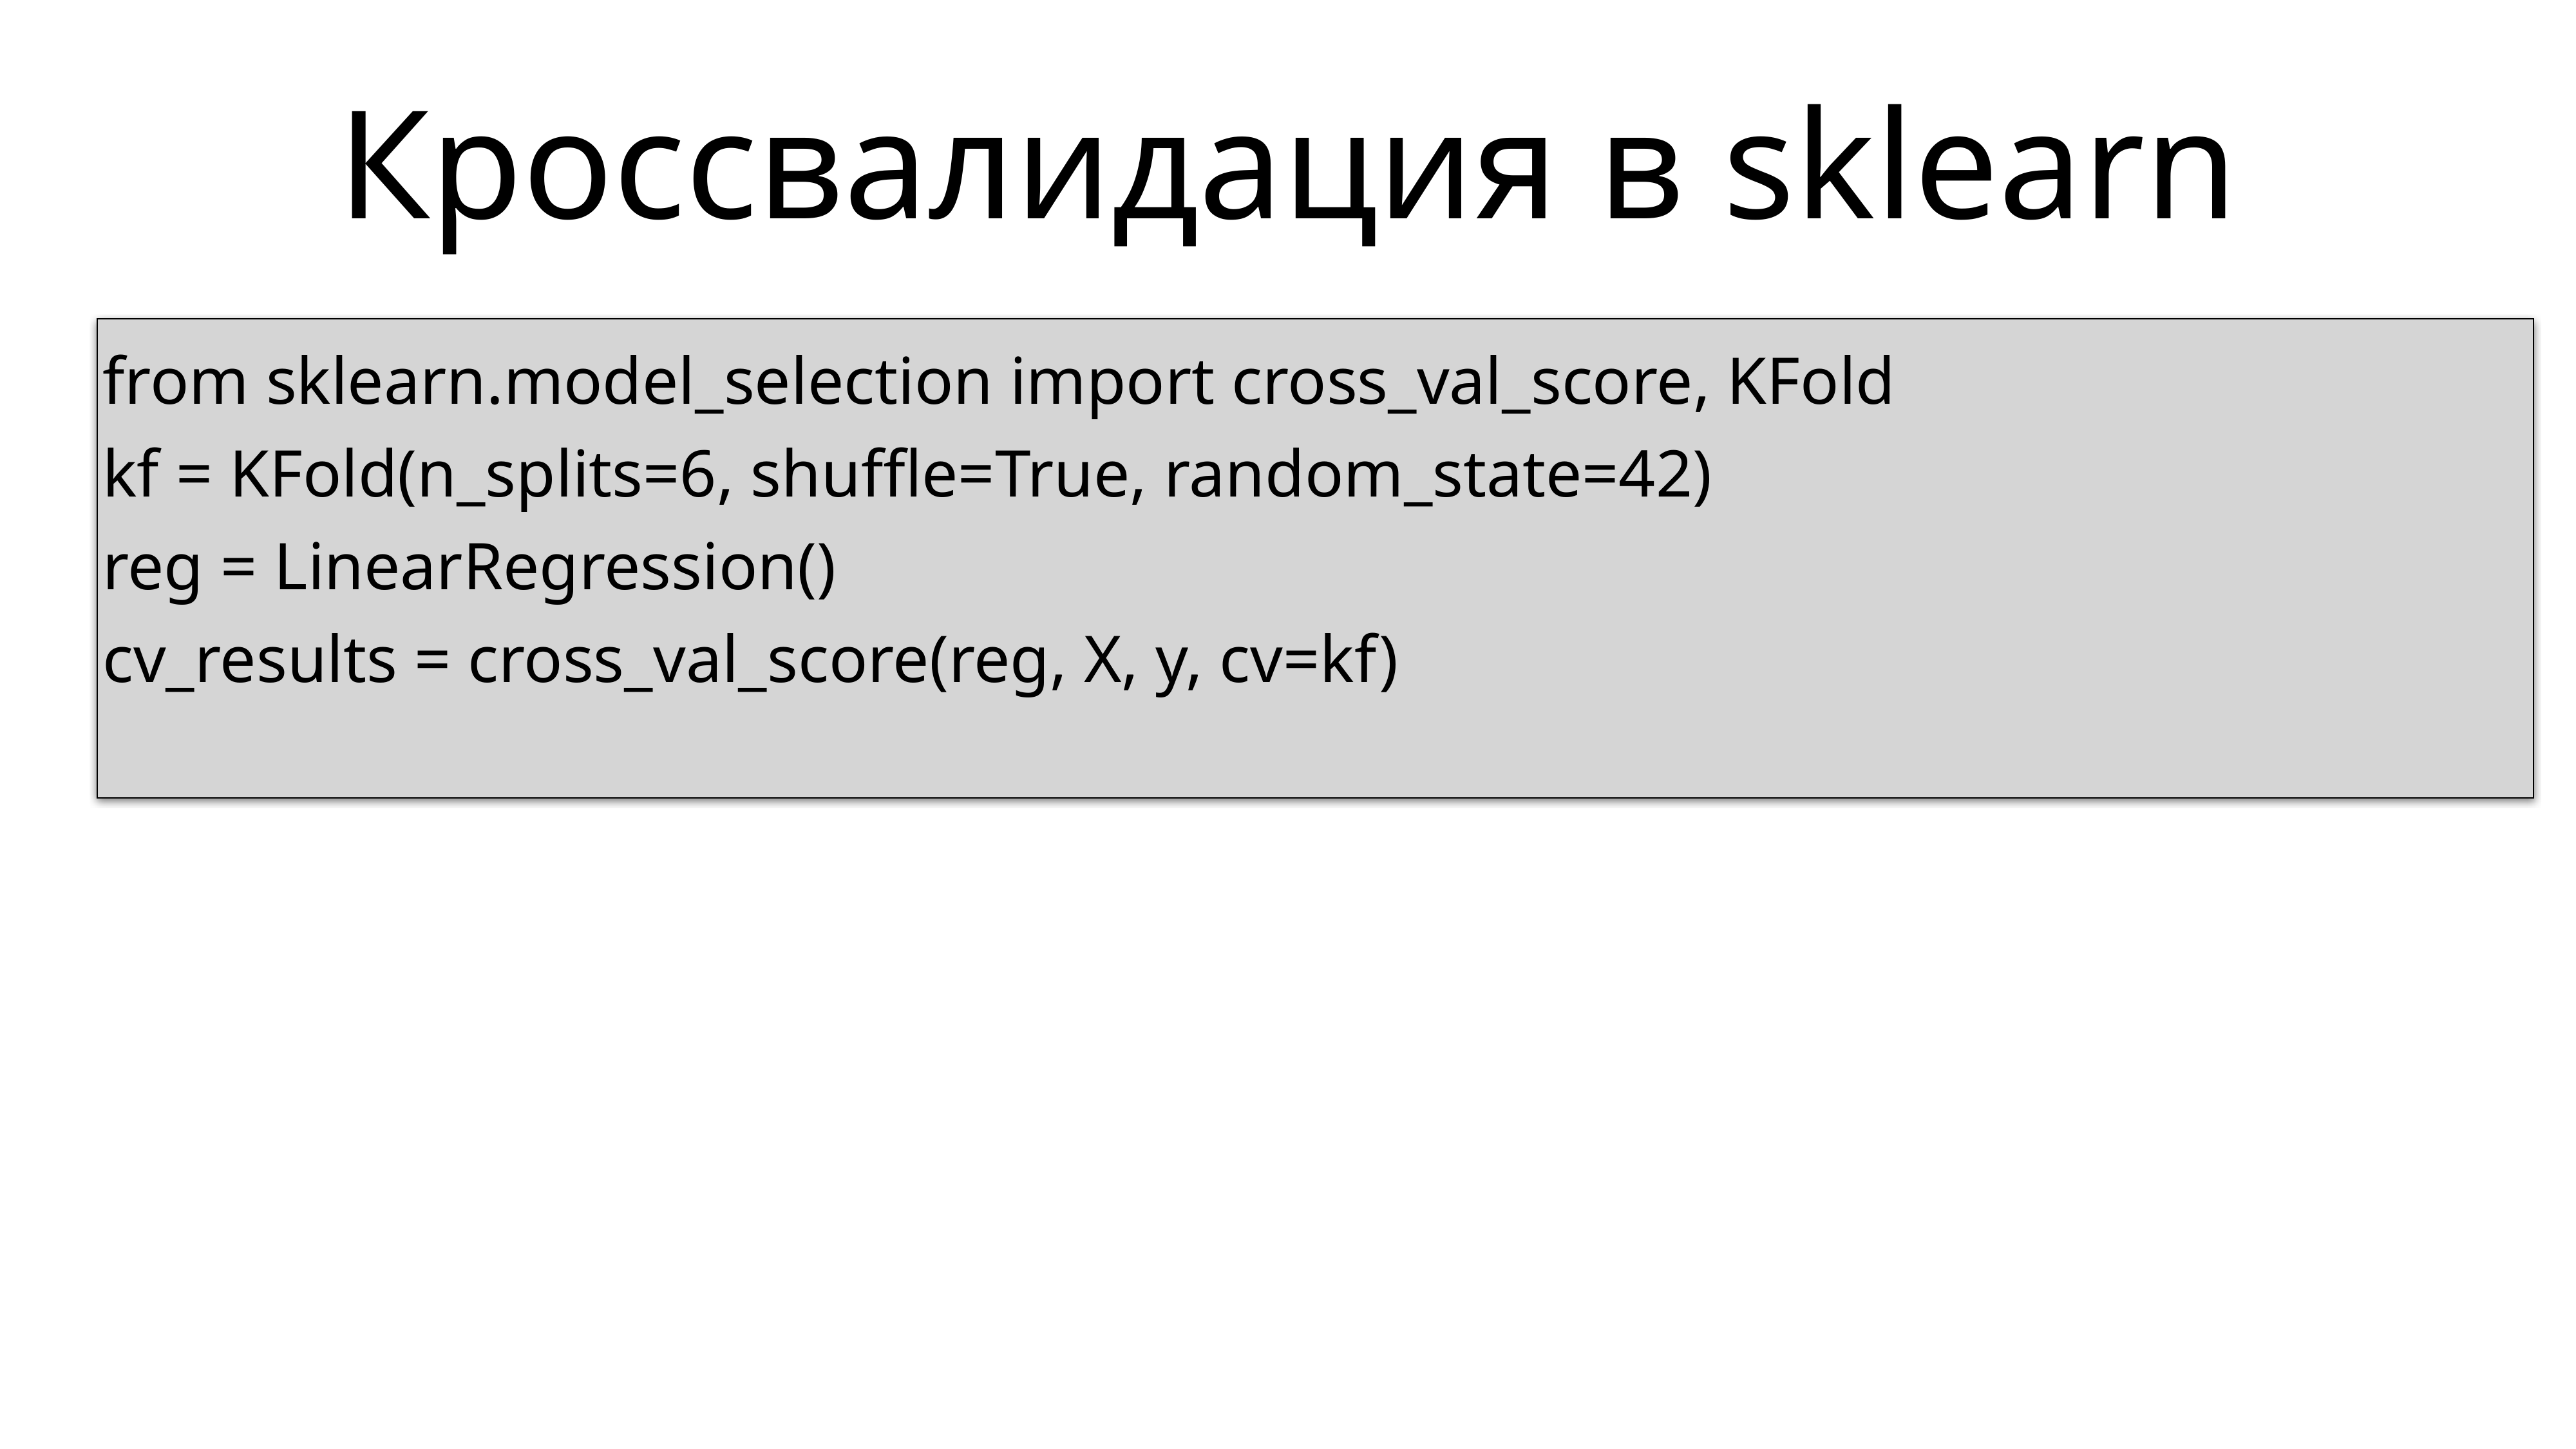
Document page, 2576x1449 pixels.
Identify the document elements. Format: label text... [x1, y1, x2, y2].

list from sklearn.model_selection import cross_val_score, KFold kf = KFold(n_splits=6, shuffle=True, random_state=42) reg = LinearRegression() cv_results = cross_val_score(reg, X, y, cv=kf) [97, 318, 2534, 799]
title Кроссвалидация в sklearn [1, 37, 2575, 279]
